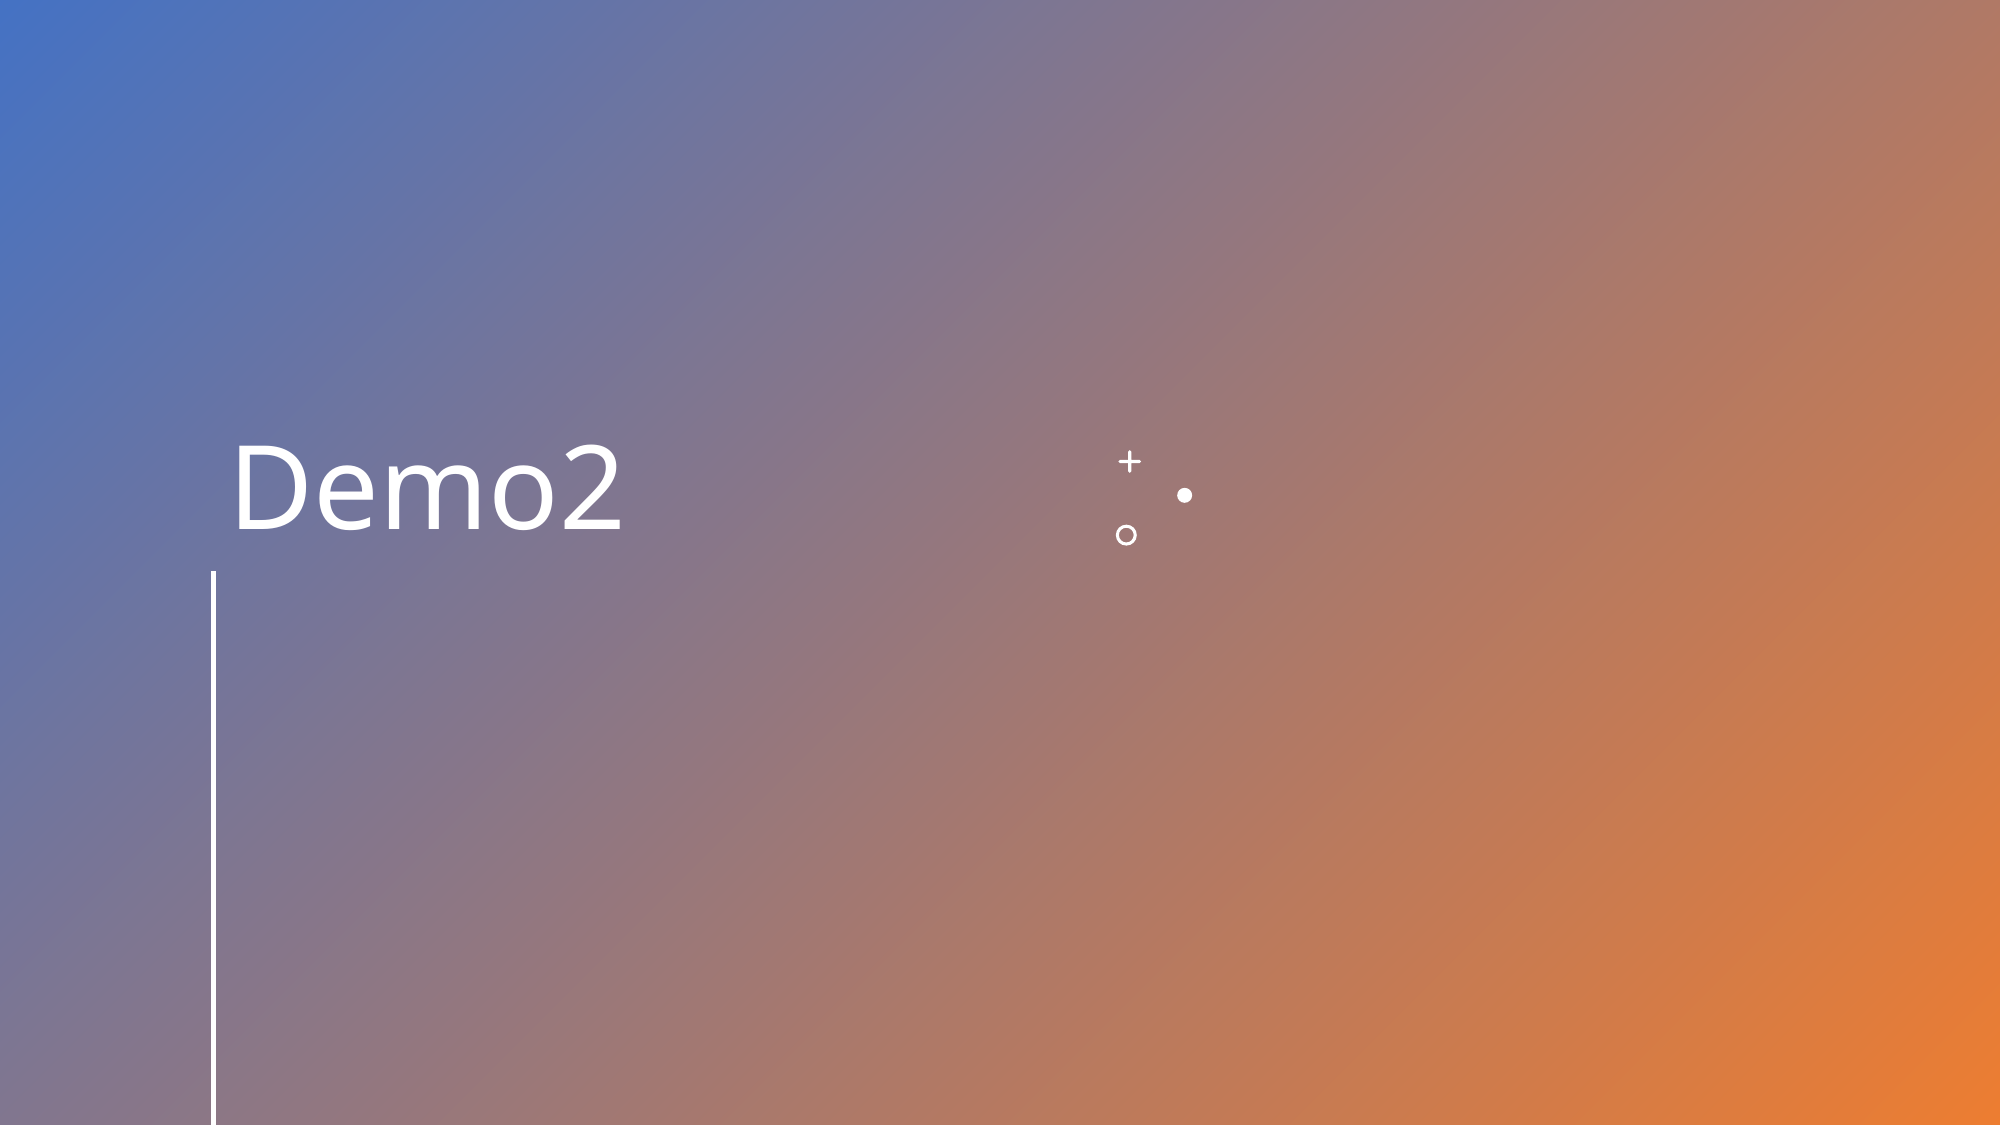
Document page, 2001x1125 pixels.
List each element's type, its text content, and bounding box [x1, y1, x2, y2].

text_box [1115, 524, 1137, 546]
text_box [0, 0, 2000, 1125]
text_box [1118, 450, 1142, 473]
title Demo2 [213, 96, 1101, 563]
text_box [1177, 487, 1193, 503]
